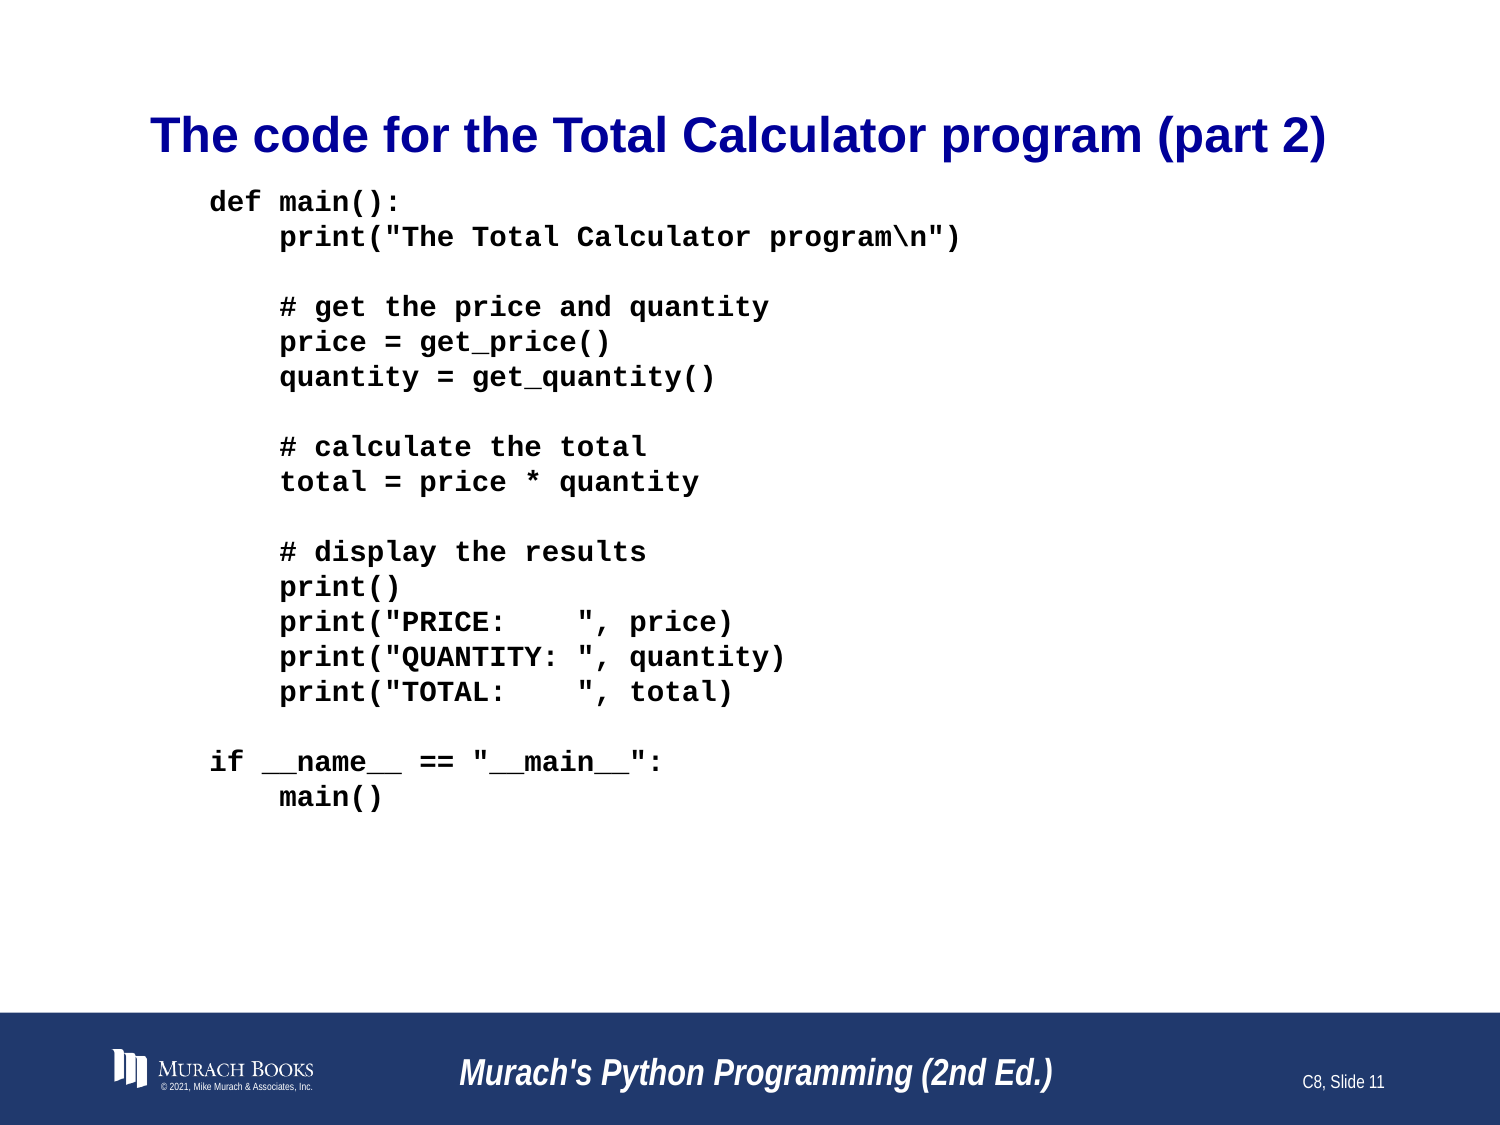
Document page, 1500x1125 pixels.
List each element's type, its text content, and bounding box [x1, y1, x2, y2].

slide_number C8, Slide 11 [1087, 1025, 1400, 1100]
title The code for the Total Calculator program (part 2) [150, 102, 1350, 164]
list def main(): print("The Total Calculator program\n") # get the price and quantity price = get_price() quantity = get_quantity() # calculate the total total = price * quantity # display the results print() print("PRICE: ", price) print("QUANTITY: ", quantity) print("TOTAL: ", total) if __name__ == "__main__": main() [137, 174, 1350, 975]
footer © 2021, Mike Murach & Associates, Inc. [12, 1025, 463, 1100]
slide_number Murach's Python Programming (2nd Ed.) [463, 1025, 1075, 1100]
